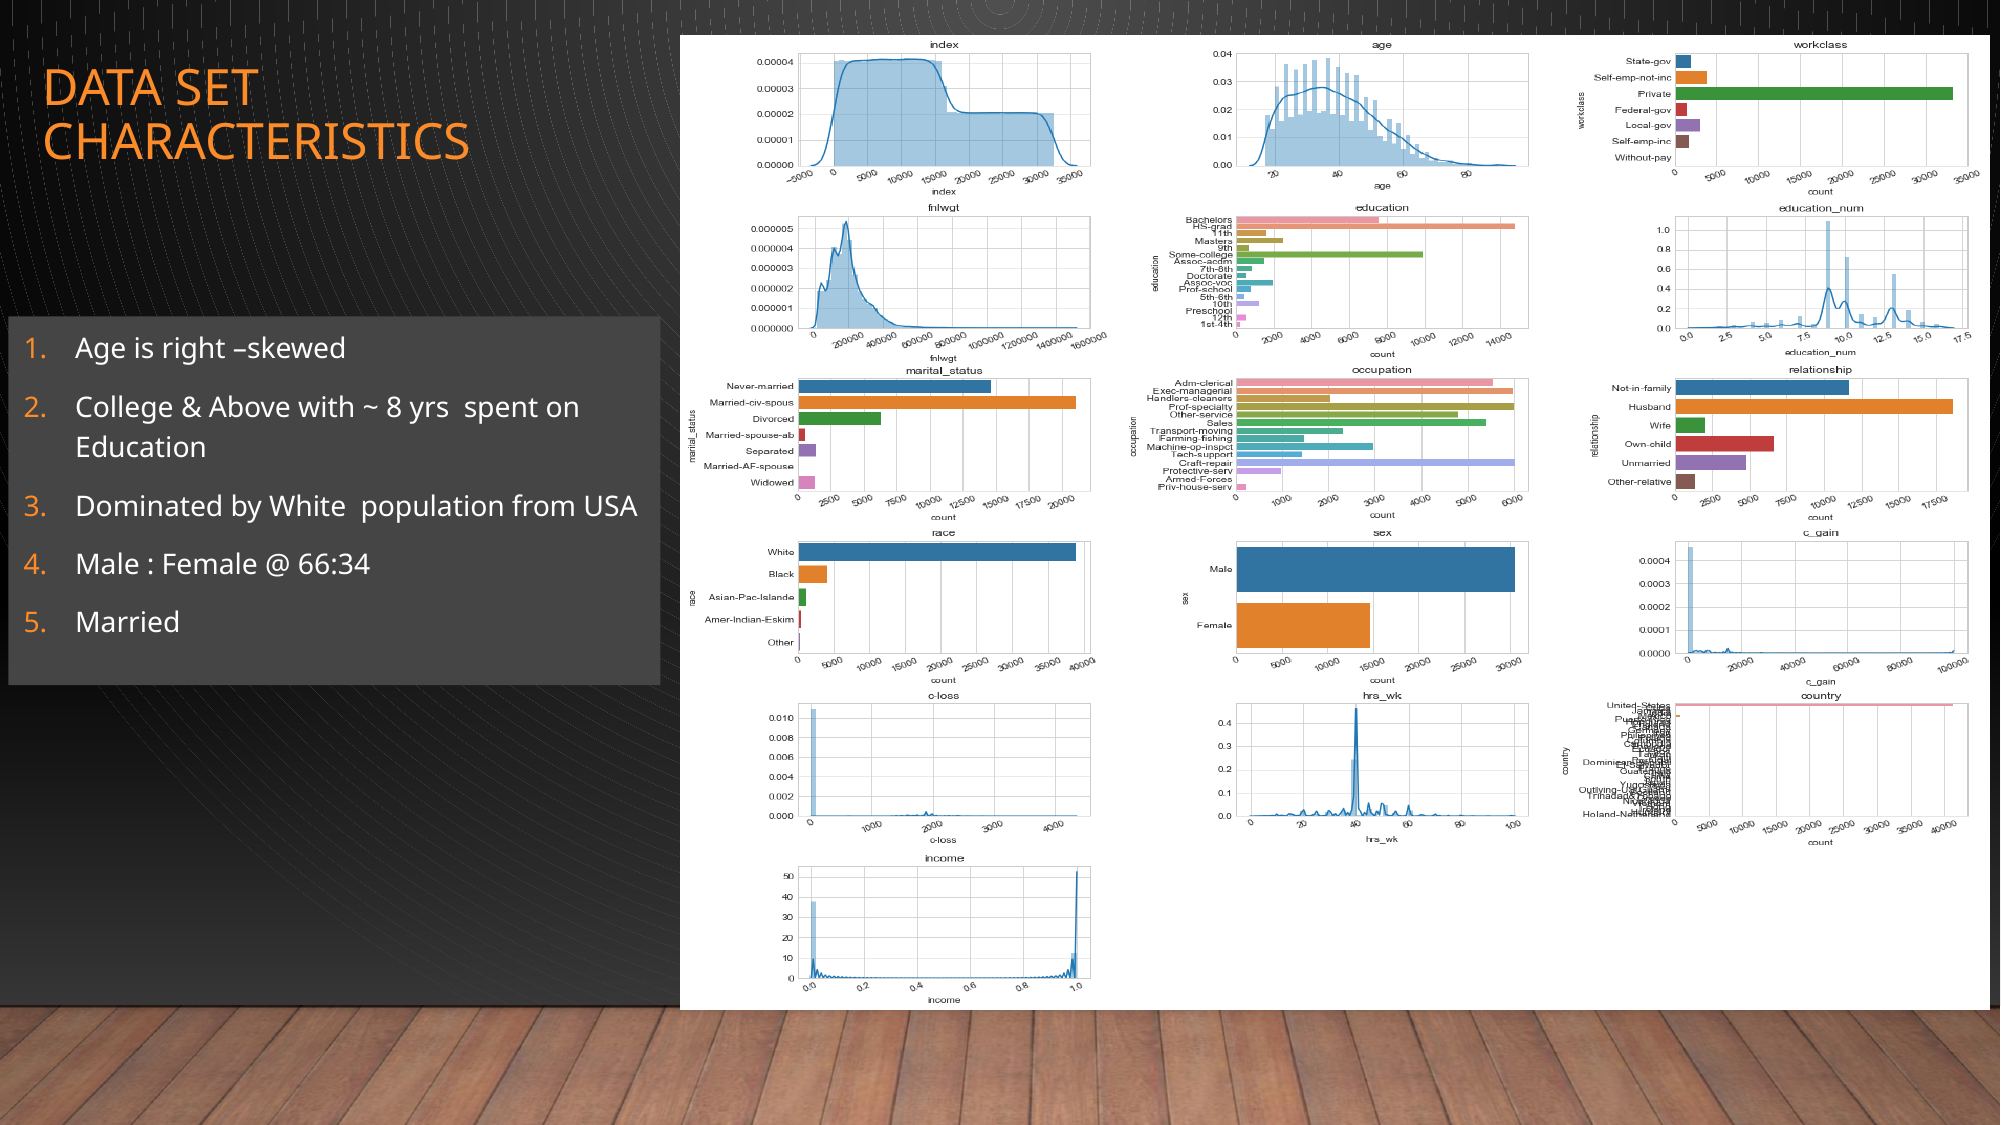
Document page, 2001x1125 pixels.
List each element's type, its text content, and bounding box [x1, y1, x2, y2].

list Age is right –skewed College & Above with ~ 8 yrs spent on Education Dominated by White population from USA Male : Female @ 66:34 Married [8, 316, 661, 686]
picture [0, 35, 2000, 1125]
title DATA SET CHARACTERISTICS [27, 54, 661, 179]
